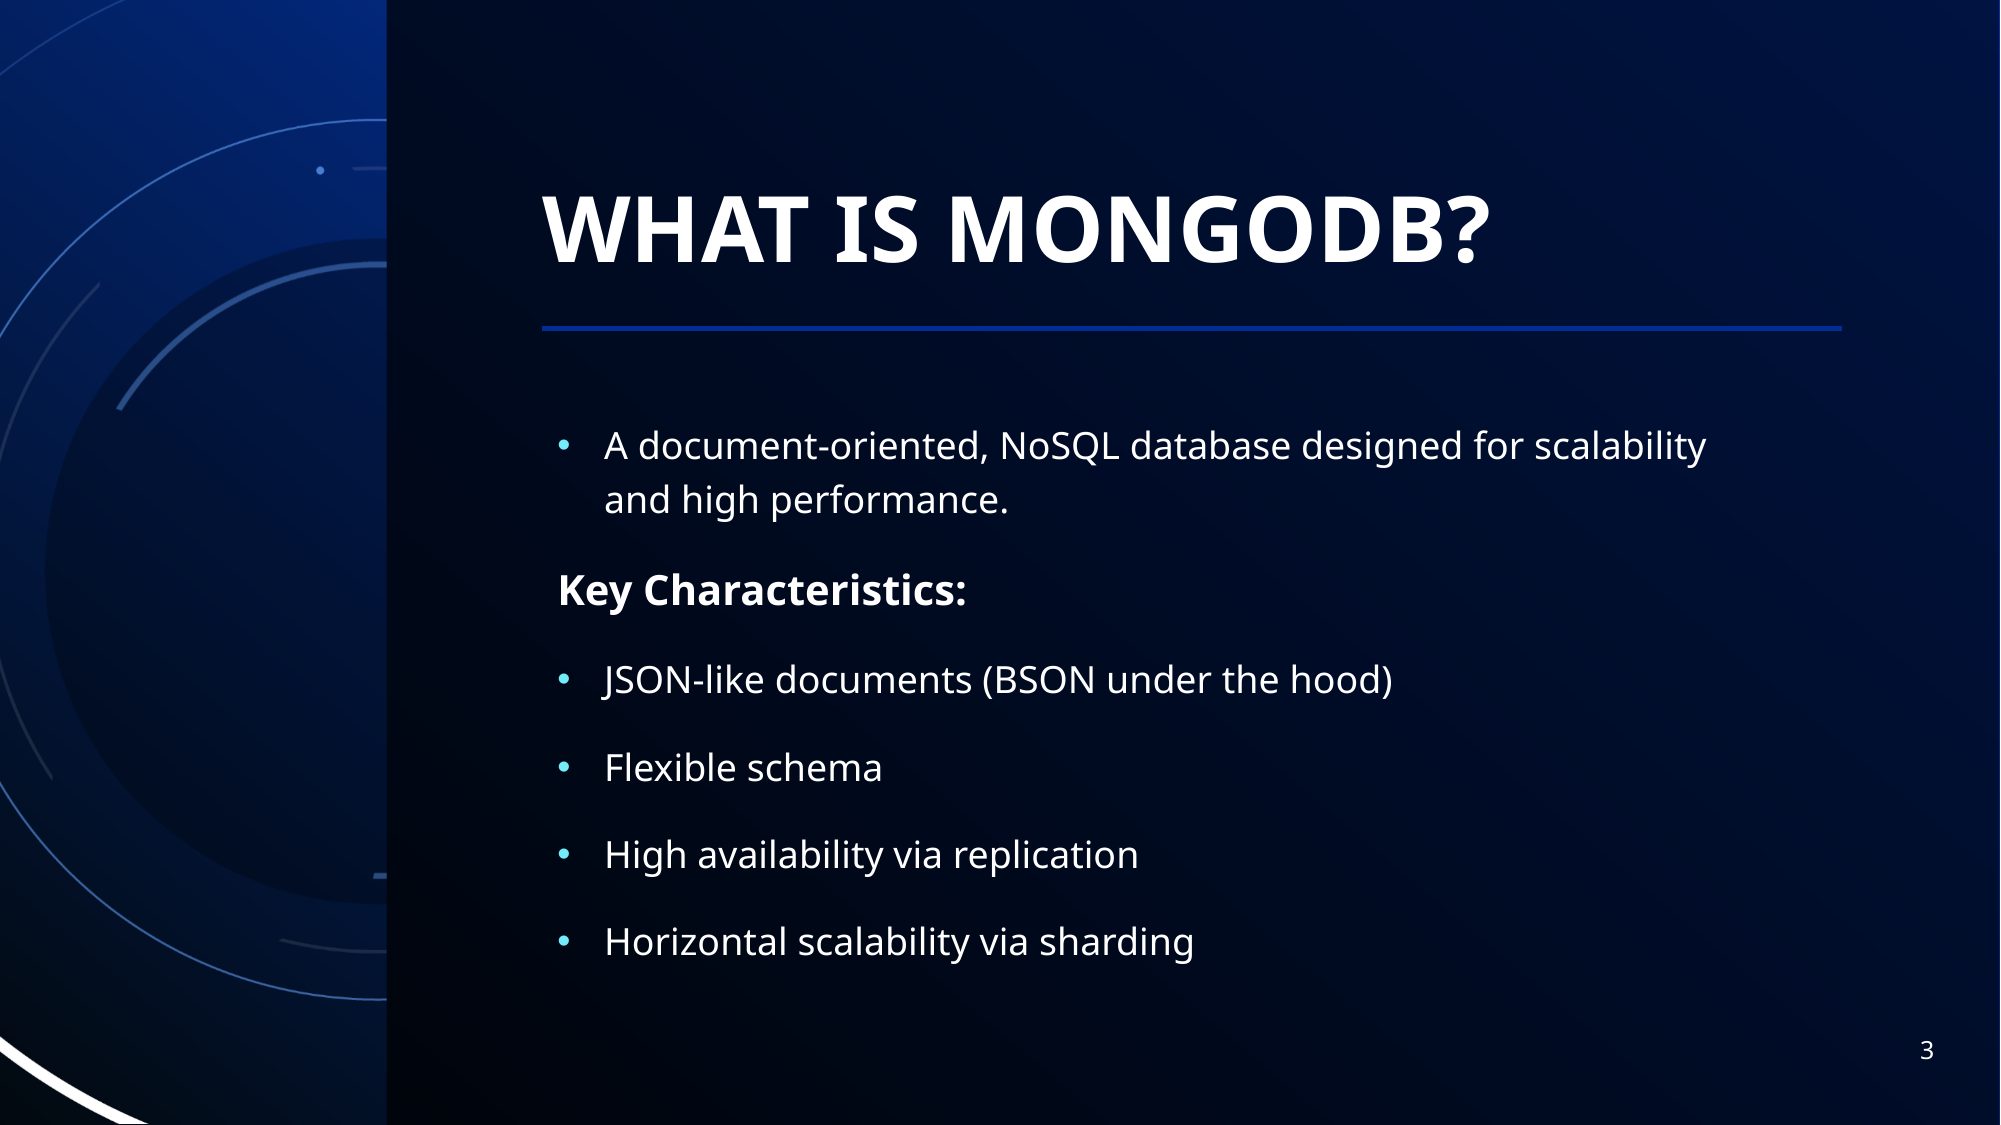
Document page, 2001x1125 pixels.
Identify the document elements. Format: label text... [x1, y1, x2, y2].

title What is MongoDB? [542, 18, 1760, 291]
list A document-oriented, NoSQL database designed for scalability and high performance. Key Characteristics: JSON-like documents (BSON under the hood) Flexible schema High availability via replication Horizontal scalability via sharding [542, 405, 1760, 1009]
picture [0, 0, 387, 1124]
slide_number 3 [1499, 1021, 1950, 1082]
